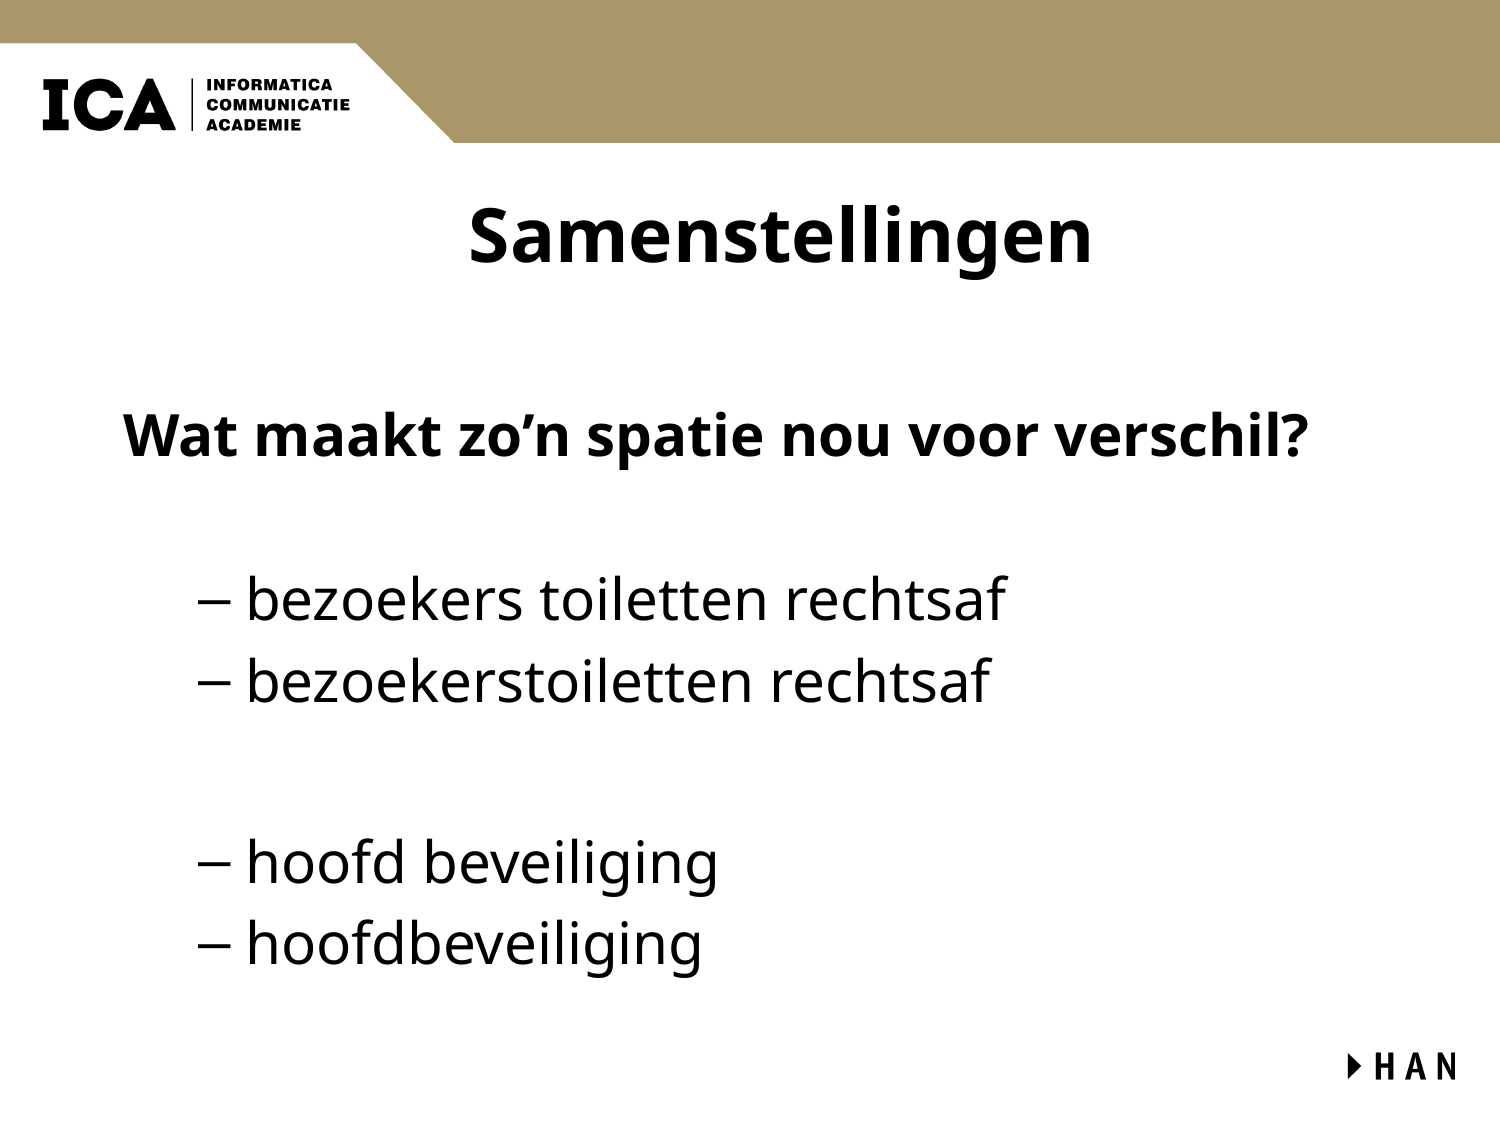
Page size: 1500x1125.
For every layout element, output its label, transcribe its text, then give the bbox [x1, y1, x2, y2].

title Samenstellingen [453, 179, 1455, 287]
list Wat maakt zo’n spatie nou voor verschil? bezoekers toiletten rechtsaf bezoekerstoiletten rechtsaf hoofd beveiliging hoofdbeveiliging [108, 391, 1455, 1040]
